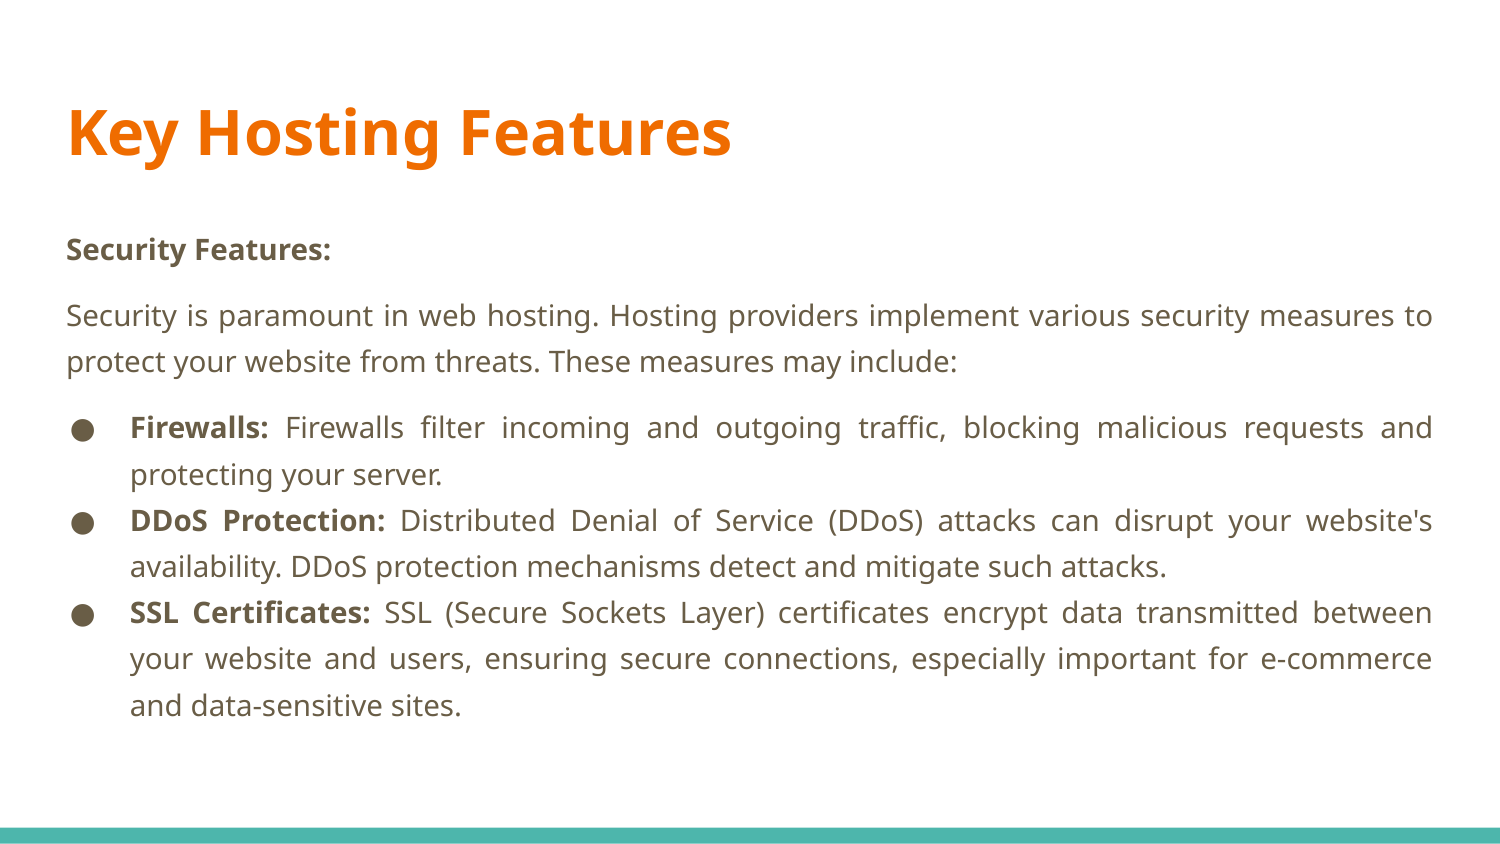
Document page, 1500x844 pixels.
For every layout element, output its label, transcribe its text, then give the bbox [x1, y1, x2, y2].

title Key Hosting Features [51, 72, 1449, 189]
list Security Features: Security is paramount in web hosting. Hosting providers implement various security measures to protect your website from threats. These measures may include: Firewalls: Firewalls filter incoming and outgoing traffic, blocking malicious requests and protecting your server. DDoS Protection: Distributed Denial of Service (DDoS) attacks can disrupt your website's availability. DDoS protection mechanisms detect and mitigate such attacks. SSL Certificates: SSL (Secure Sockets Layer) certificates encrypt data transmitted between your website and users, ensuring secure connections, especially important for e-commerce and data-sensitive sites. [51, 207, 1449, 750]
